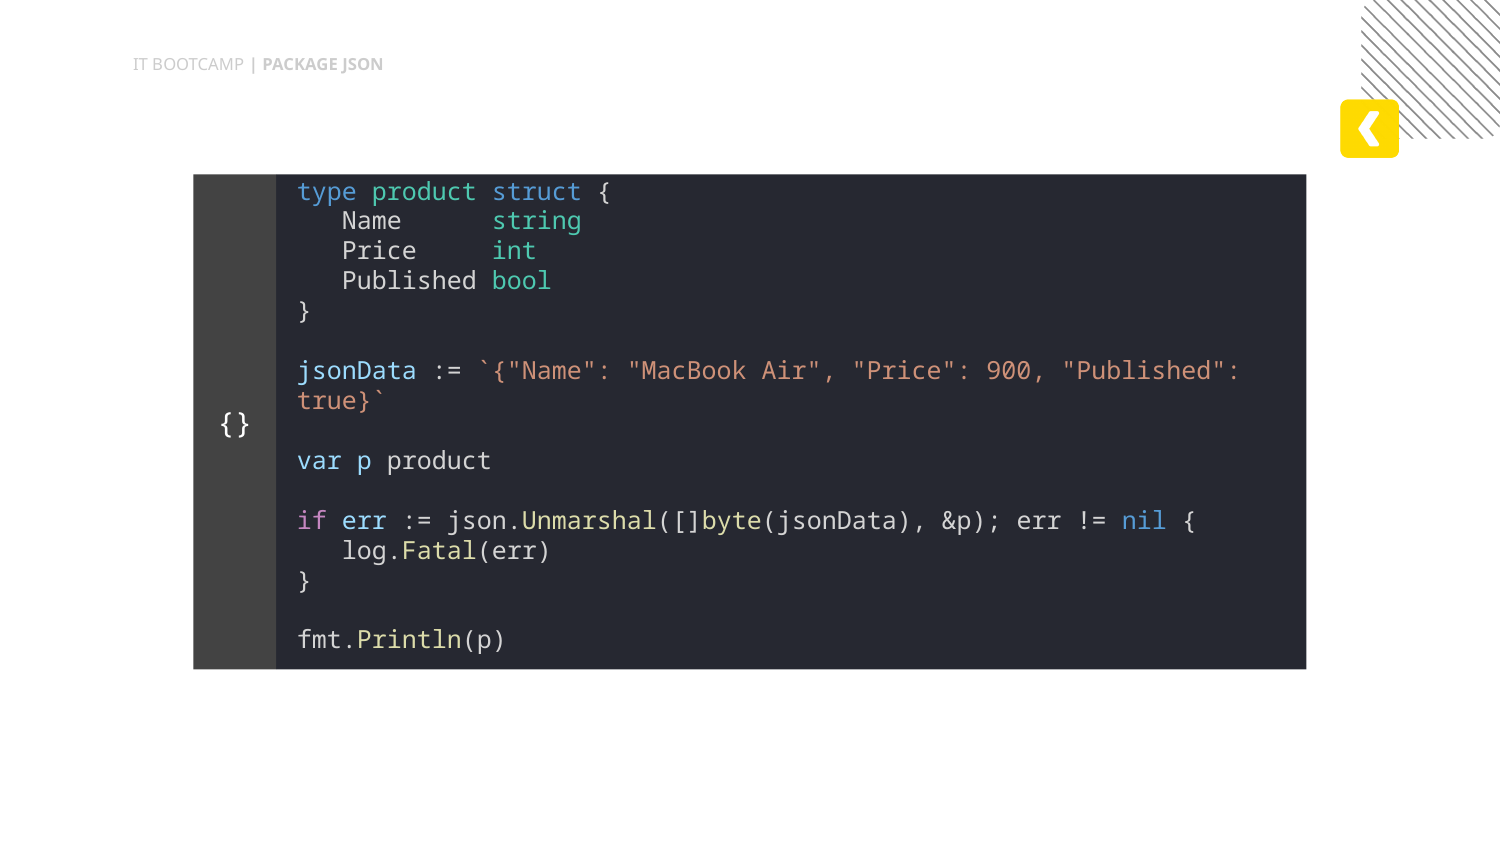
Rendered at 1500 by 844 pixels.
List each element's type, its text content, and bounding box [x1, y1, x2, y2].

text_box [193, 174, 1307, 670]
text_box IT BOOTCAMP | PACKAGE JSON [118, 46, 590, 87]
picture [1340, 0, 1500, 158]
